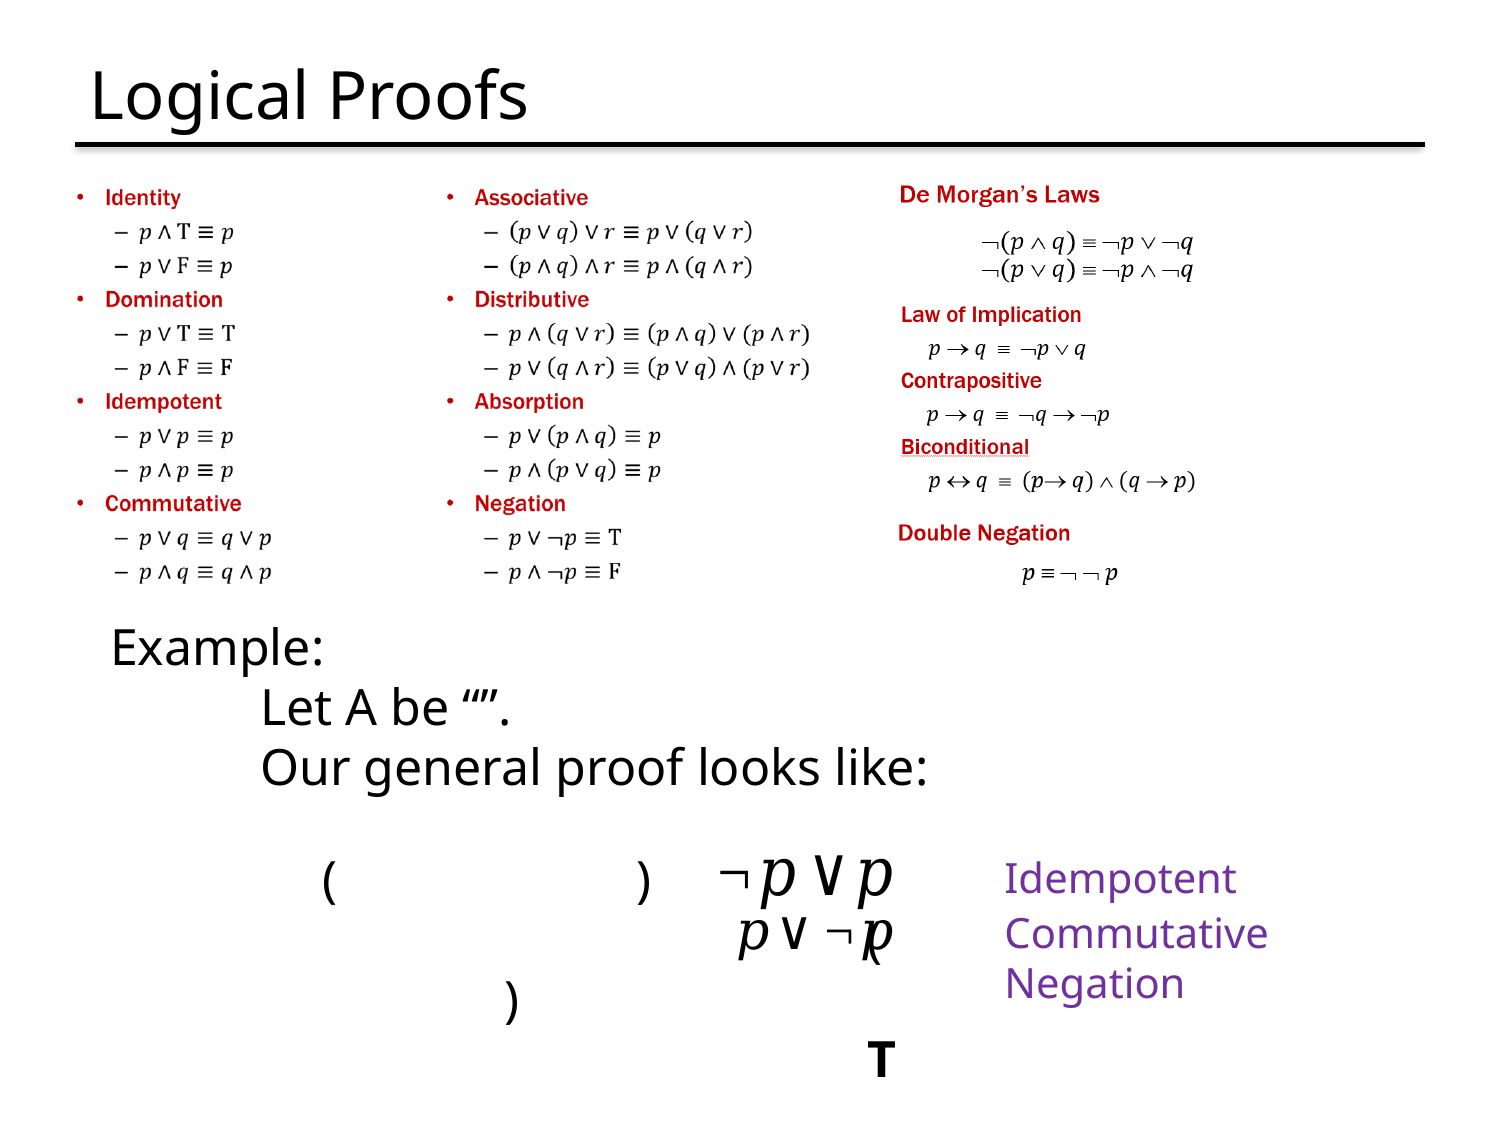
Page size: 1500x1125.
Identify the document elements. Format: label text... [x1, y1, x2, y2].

picture [74, 167, 816, 609]
text_box Commutative [989, 899, 1311, 965]
text_box Idempotent [989, 844, 1311, 899]
title Logical Proofs [75, 45, 1425, 145]
text_box Negation [989, 965, 1311, 1014]
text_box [894, 179, 1205, 590]
